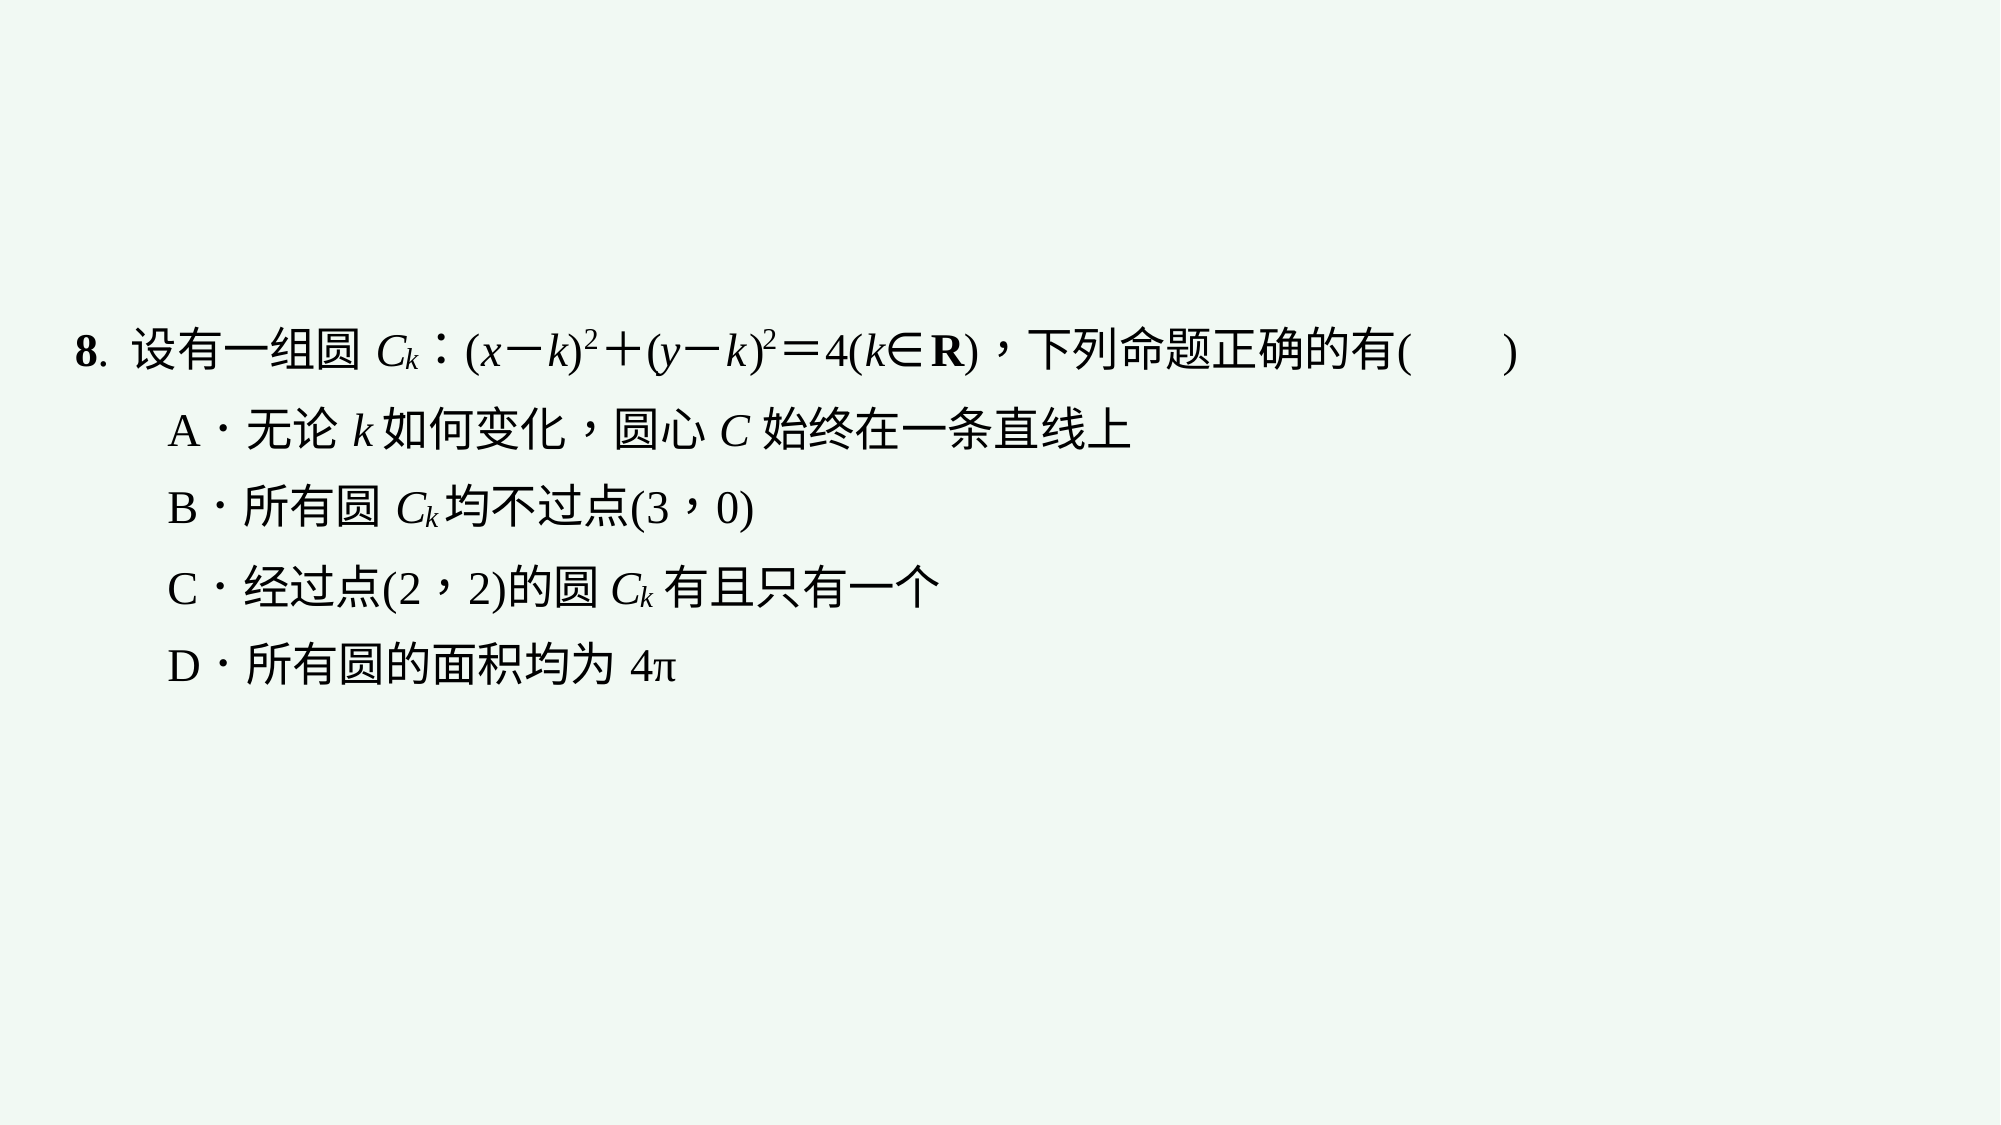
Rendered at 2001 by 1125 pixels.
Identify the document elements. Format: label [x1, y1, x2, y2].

text_box [74, 319, 1907, 785]
